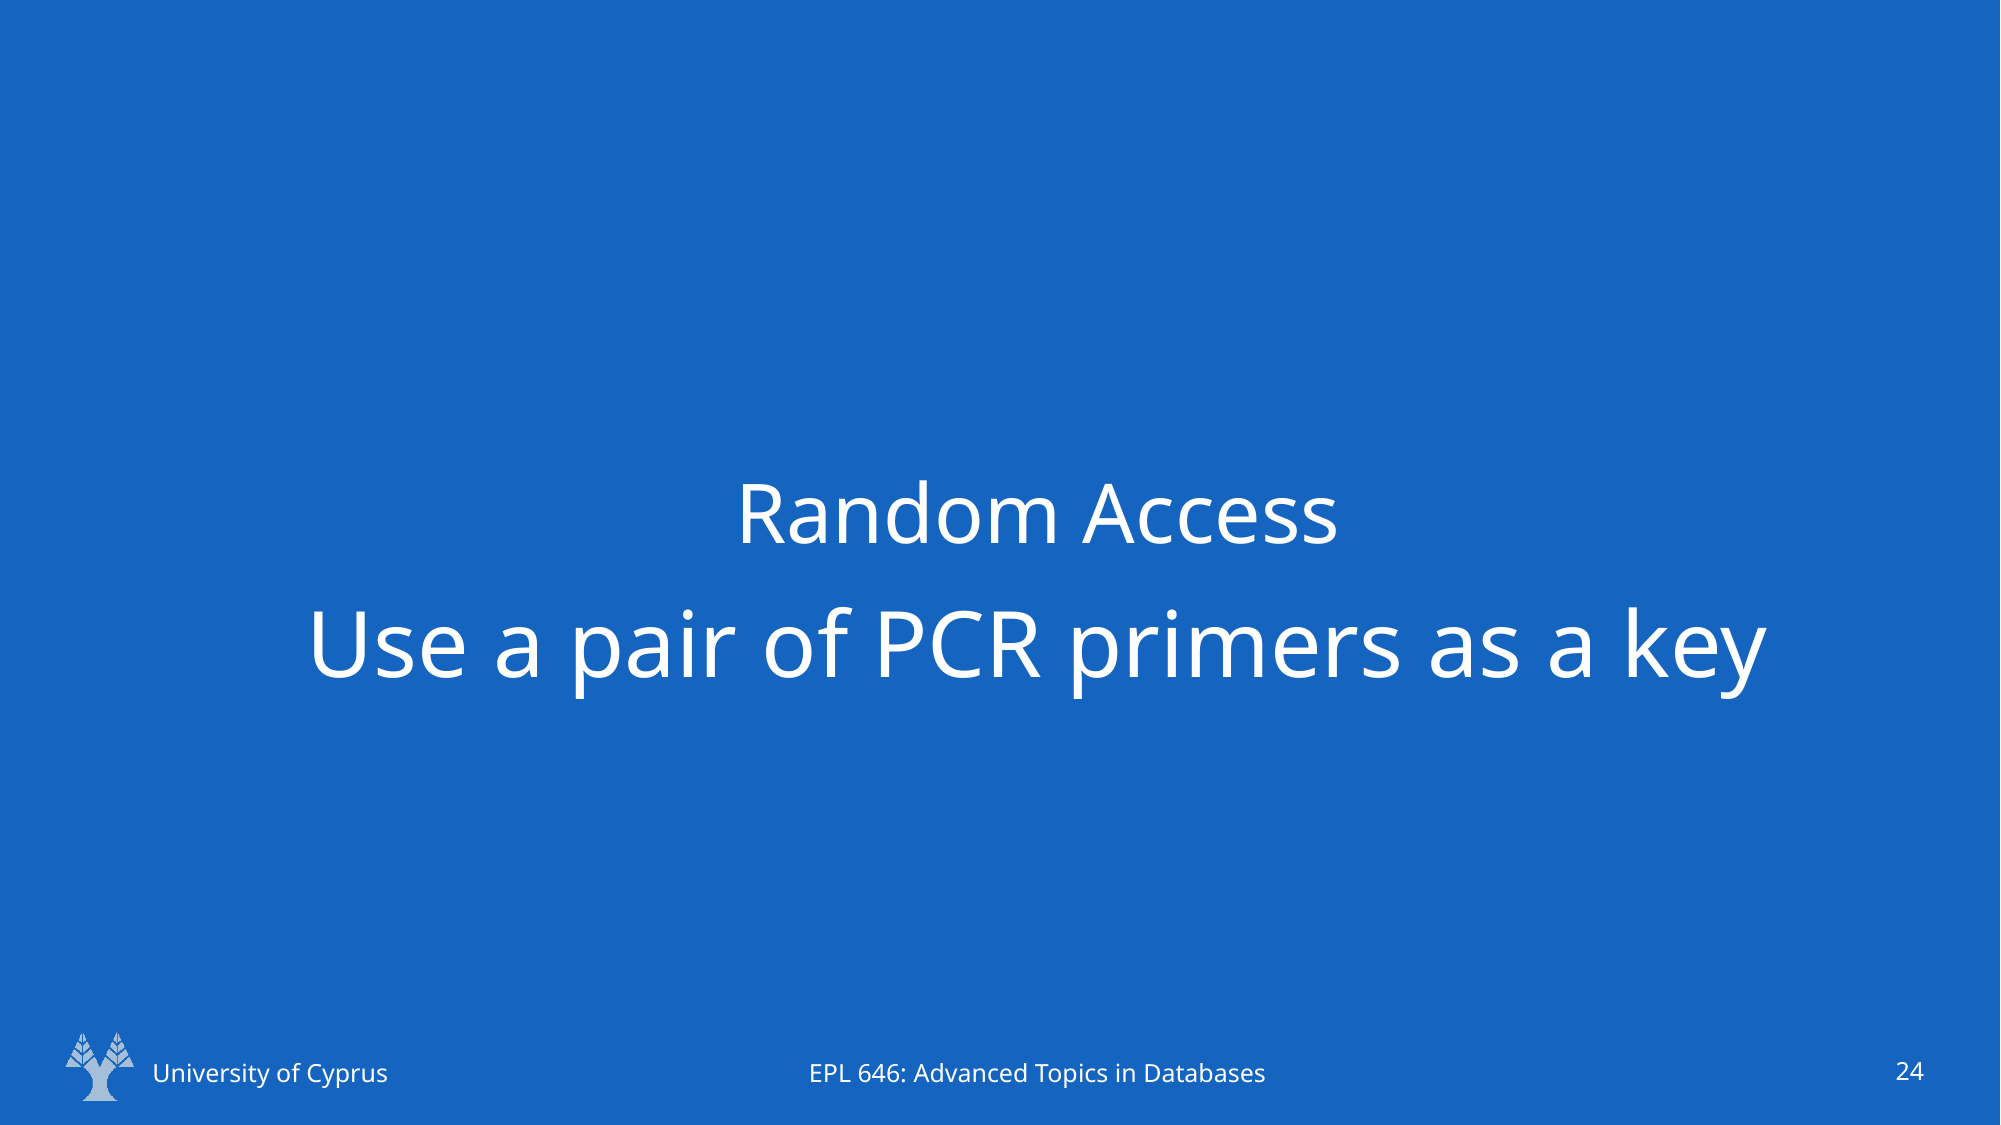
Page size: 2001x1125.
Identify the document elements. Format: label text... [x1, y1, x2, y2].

slide_number University of Cyprus [137, 1042, 588, 1103]
title Random Access [718, 419, 1358, 550]
text_box Use a pair of PCR primers as a key [239, 550, 1837, 746]
footer EPL 646: Advanced Topics in Databases [662, 1042, 1414, 1103]
slide_number 24 [1489, 1042, 1940, 1103]
